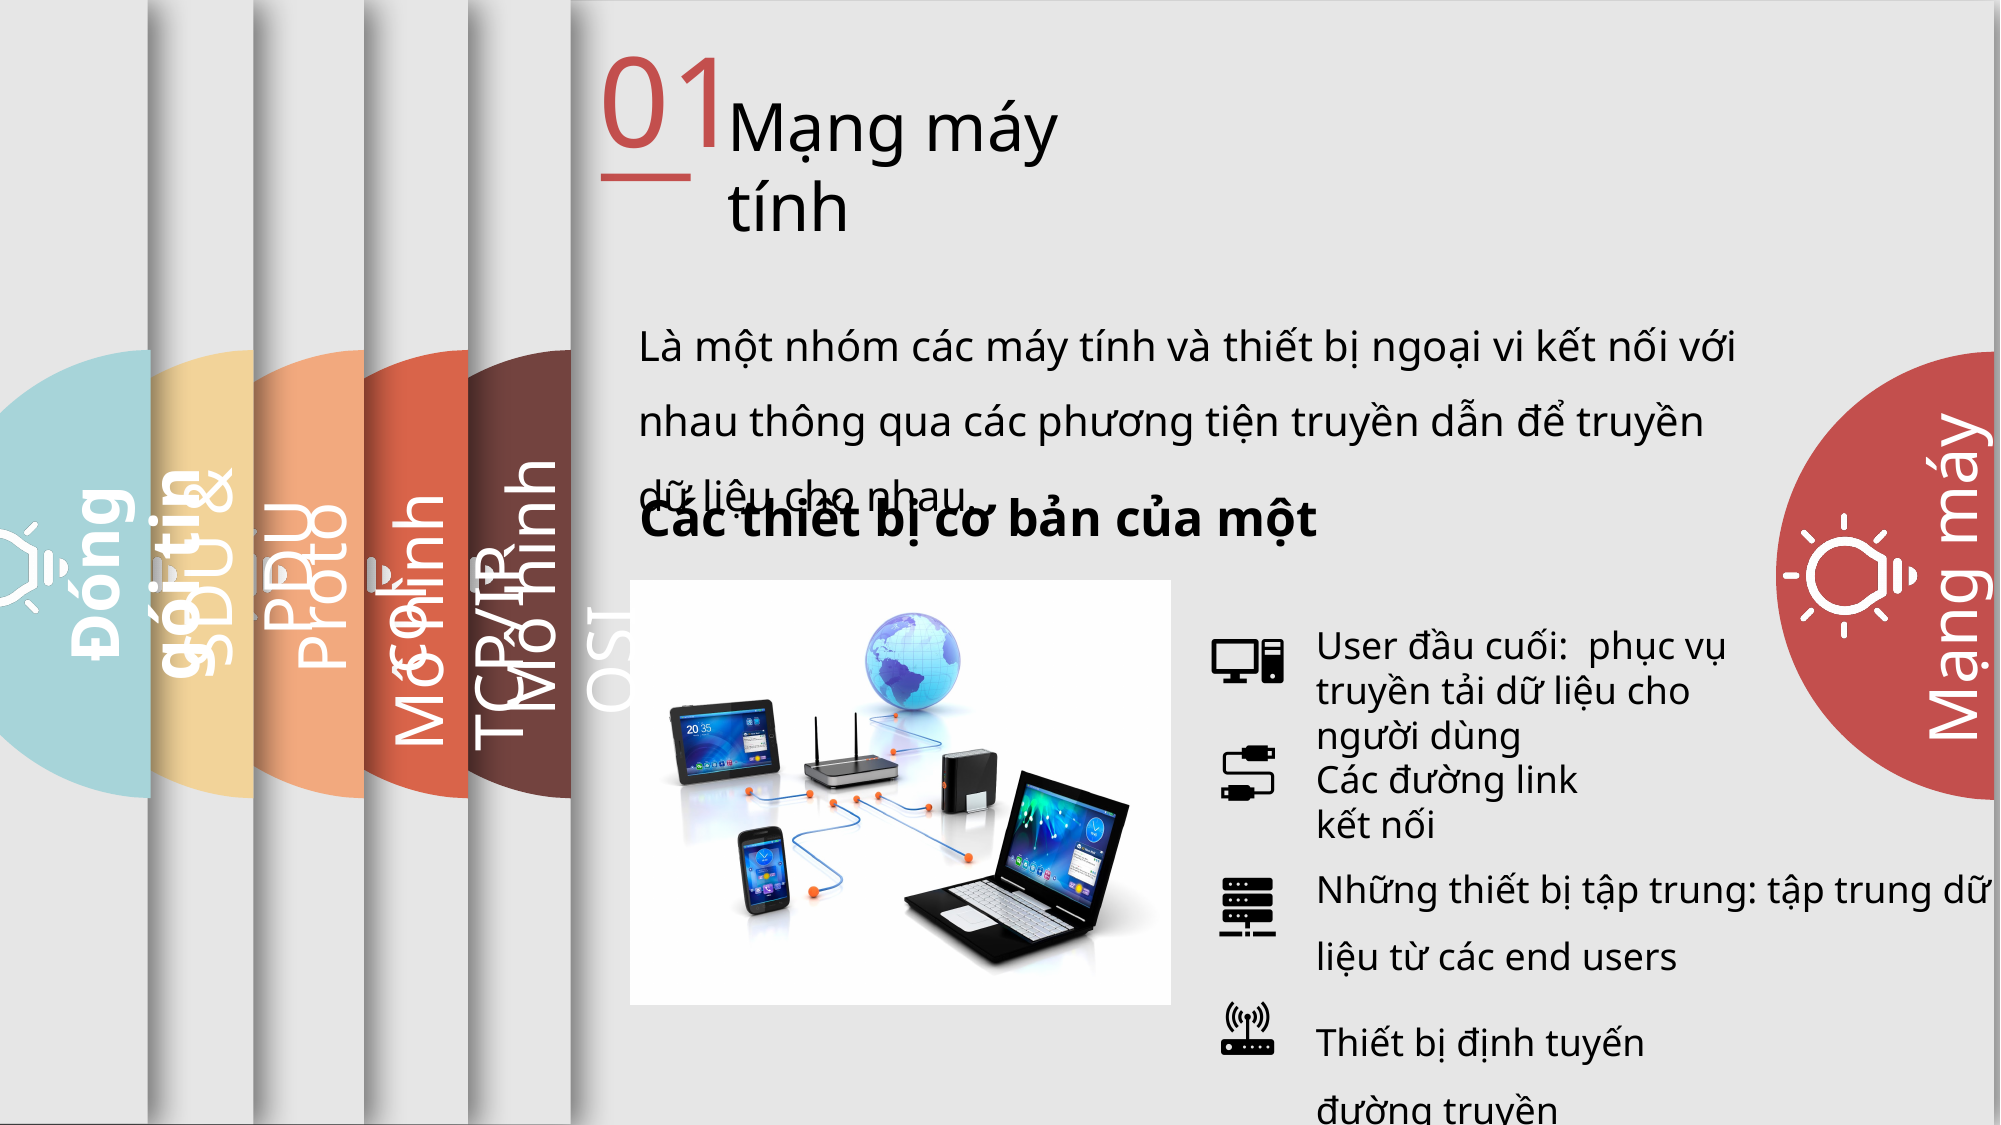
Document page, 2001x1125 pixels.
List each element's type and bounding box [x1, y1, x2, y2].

text_box [255, 0, 368, 1125]
text_box [578, 0, 2000, 1125]
text_box [368, 0, 468, 1125]
text_box [1210, 735, 1636, 811]
text_box [1210, 989, 1771, 1066]
picture [630, 580, 1171, 1005]
text_box [0, 0, 151, 1124]
text_box [1209, 614, 1811, 721]
text_box [0, 0, 255, 1125]
text_box [583, 14, 1169, 182]
text_box [468, 0, 578, 1125]
text_box [1209, 835, 2000, 979]
